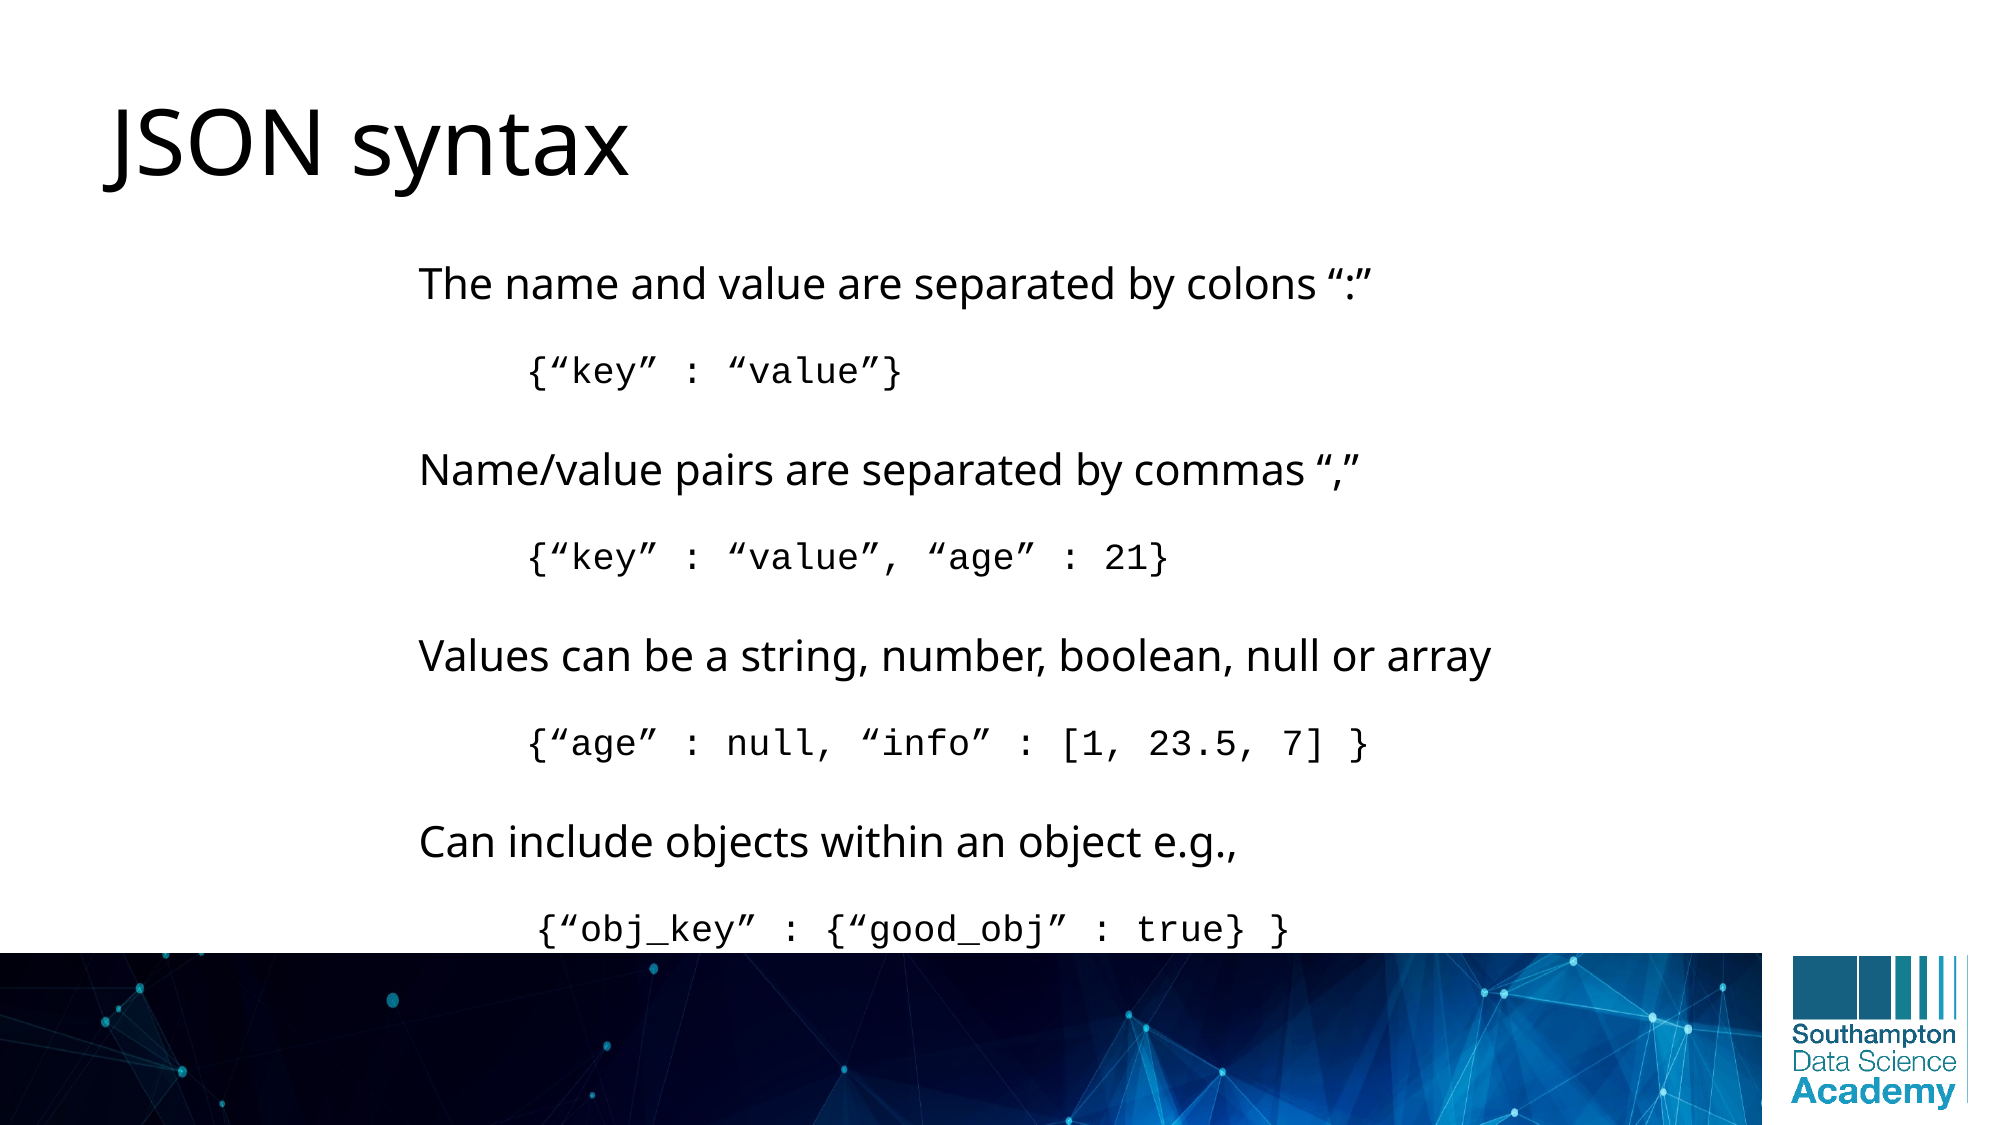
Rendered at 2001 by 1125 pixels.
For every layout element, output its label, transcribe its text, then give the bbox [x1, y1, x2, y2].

picture [1711, 1103, 1722, 1114]
title JSON syntax [95, 36, 1821, 255]
list The name and value are separated by colons “:” {“key” : “value”} Name/value pairs are separated by commas “,” {“key” : “value”, “age” : 21} Values can be a string, number, boolean, null or array {“age” : null, “info” : [1, 23.5, 7] } Can include objects within an object e.g., {“obj_key” : {“good_obj” : true} } [403, 212, 1719, 969]
picture [0, 953, 1666, 1125]
picture [1589, 953, 1762, 1125]
picture [1784, 946, 1976, 1117]
